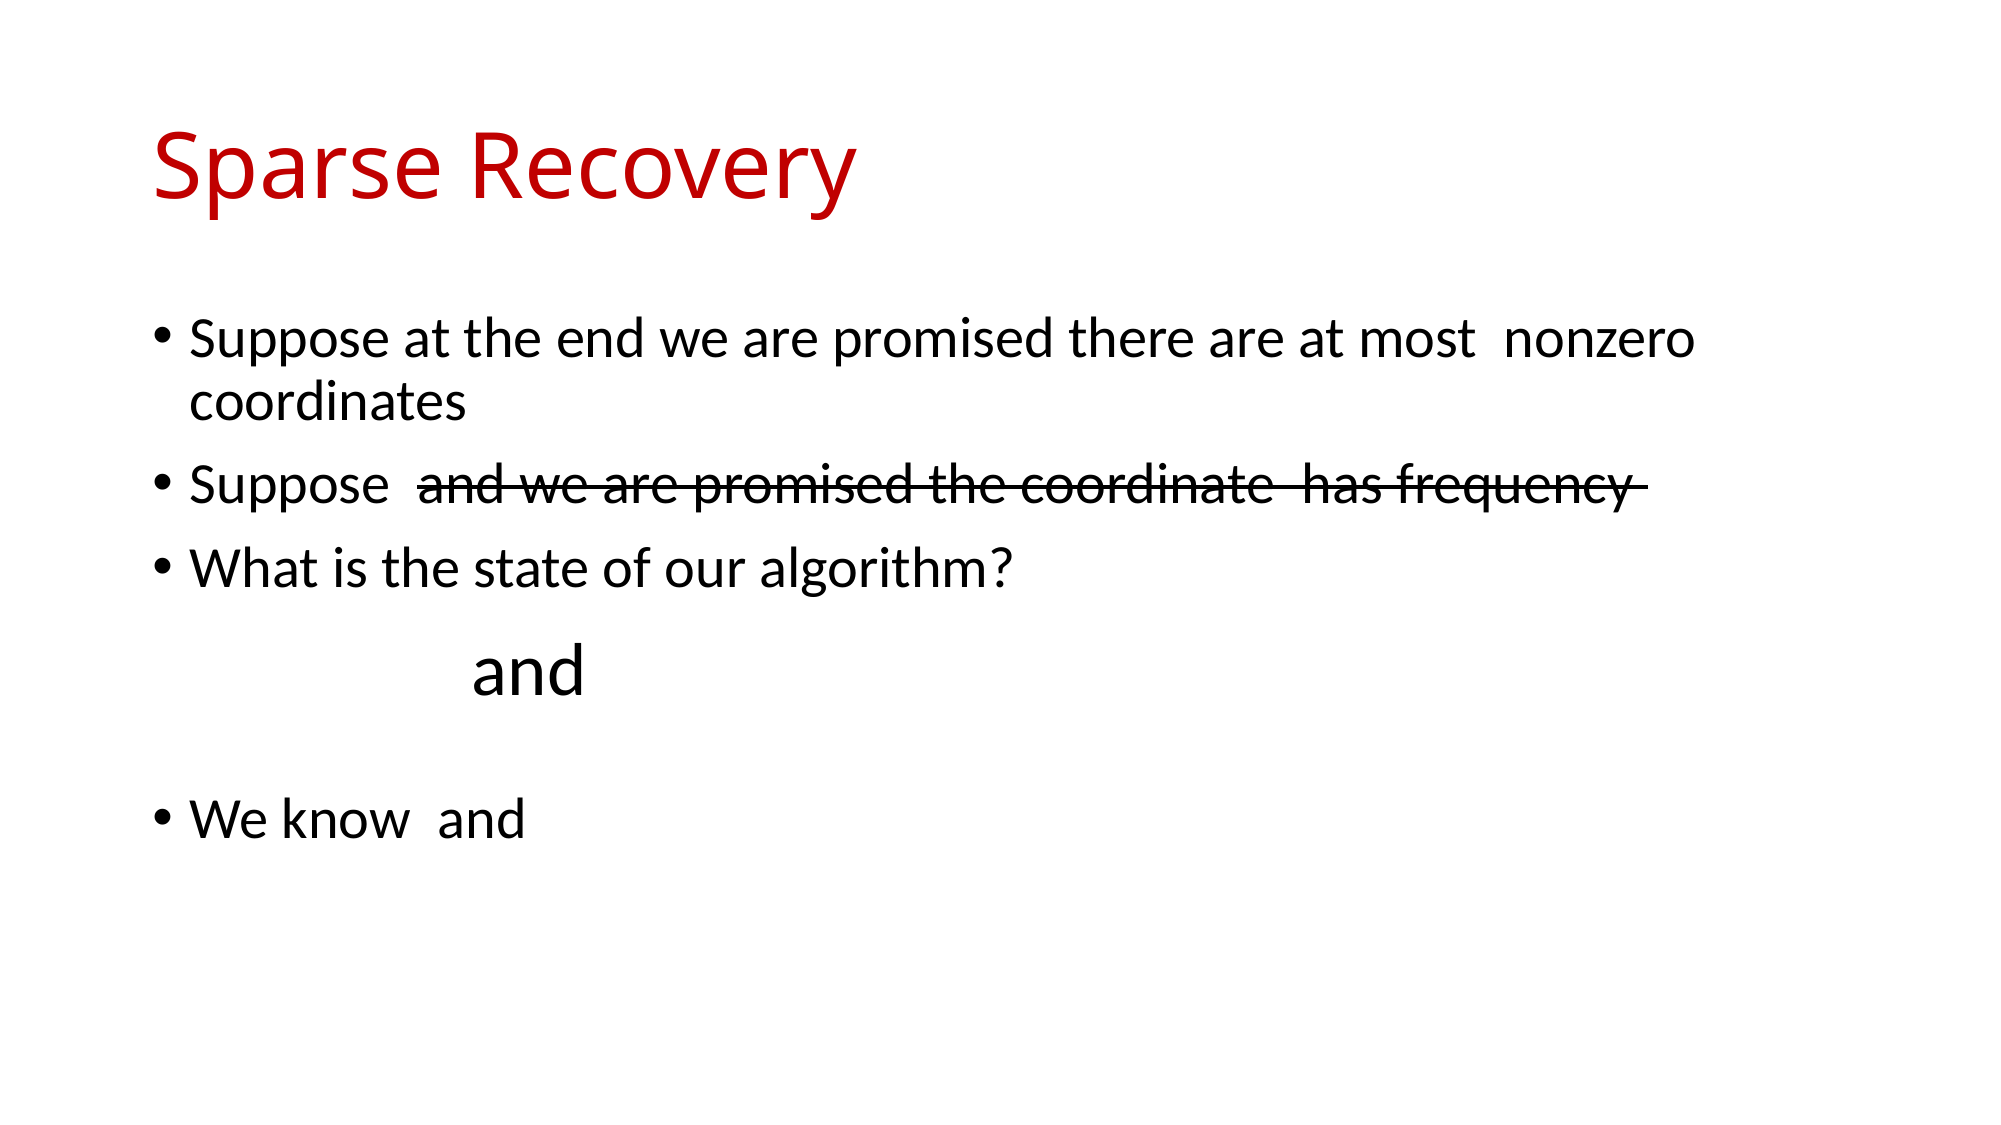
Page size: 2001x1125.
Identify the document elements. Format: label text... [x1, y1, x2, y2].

title Sparse Recovery [137, 59, 1863, 278]
